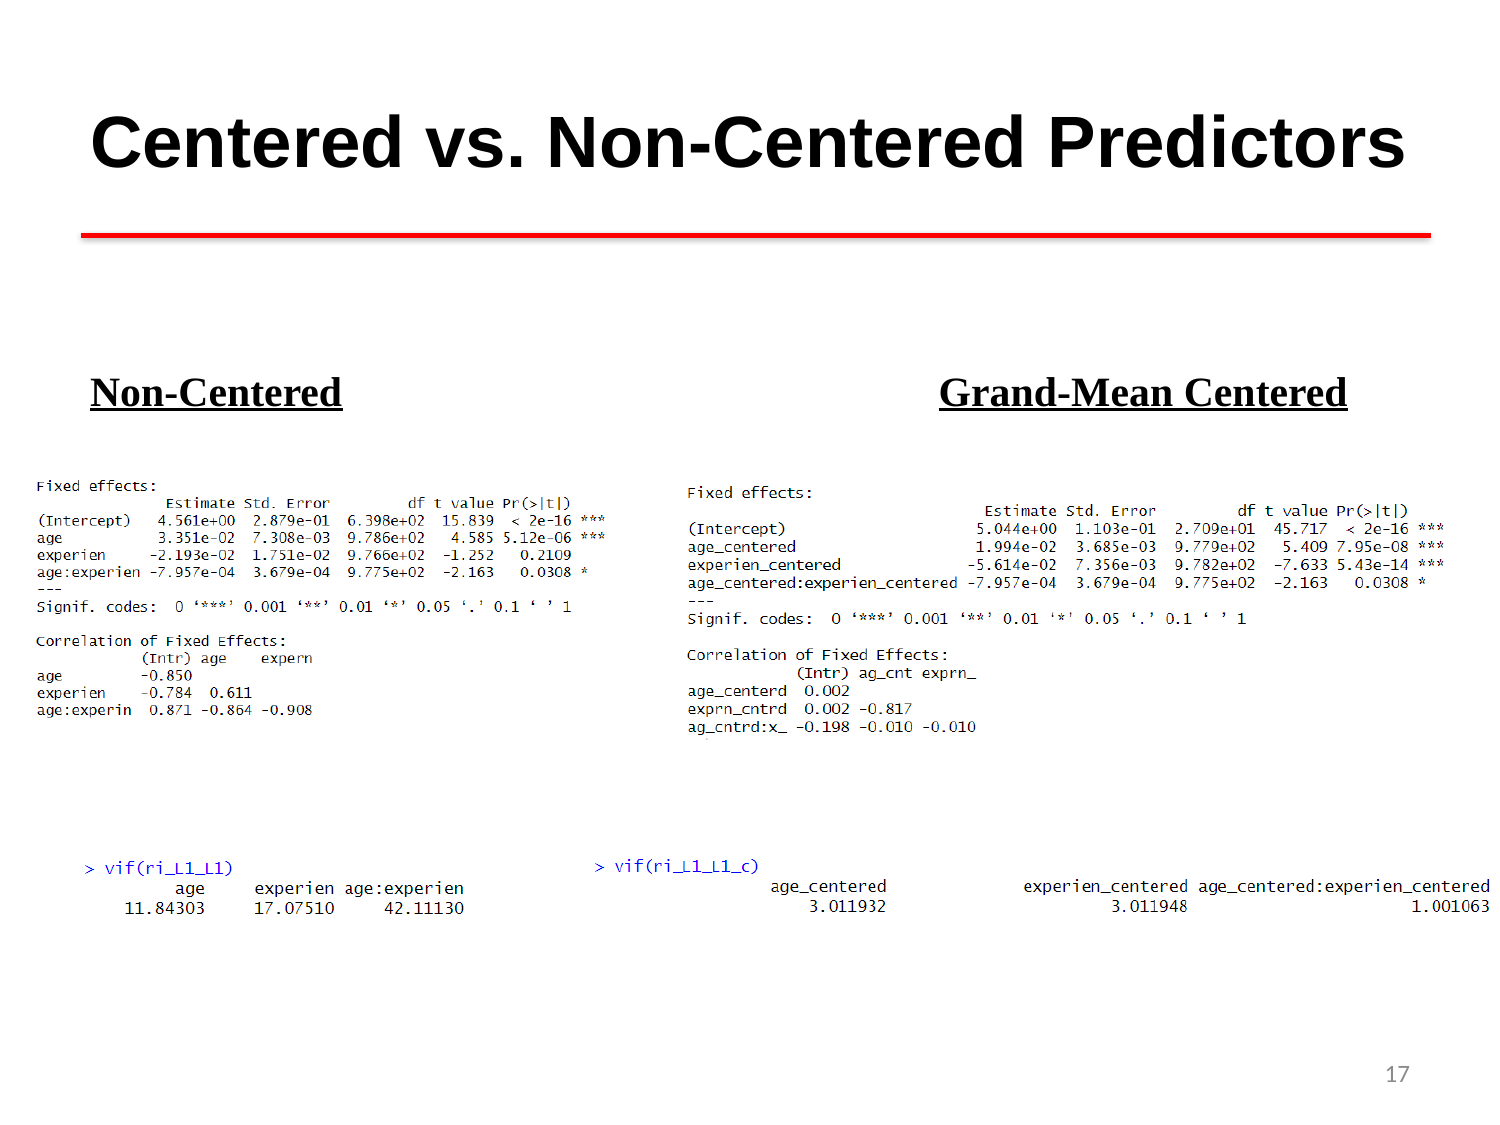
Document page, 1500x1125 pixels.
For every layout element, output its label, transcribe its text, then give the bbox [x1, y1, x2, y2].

picture [80, 859, 484, 920]
text_box Grand-Mean Centered [923, 356, 1425, 450]
list Non-Centered [75, 356, 378, 450]
picture [35, 476, 616, 719]
title Centered vs. Non-Centered Predictors [75, 45, 1425, 233]
picture [681, 476, 1469, 740]
picture [589, 859, 1500, 917]
slide_number 17 [1074, 1042, 1425, 1103]
